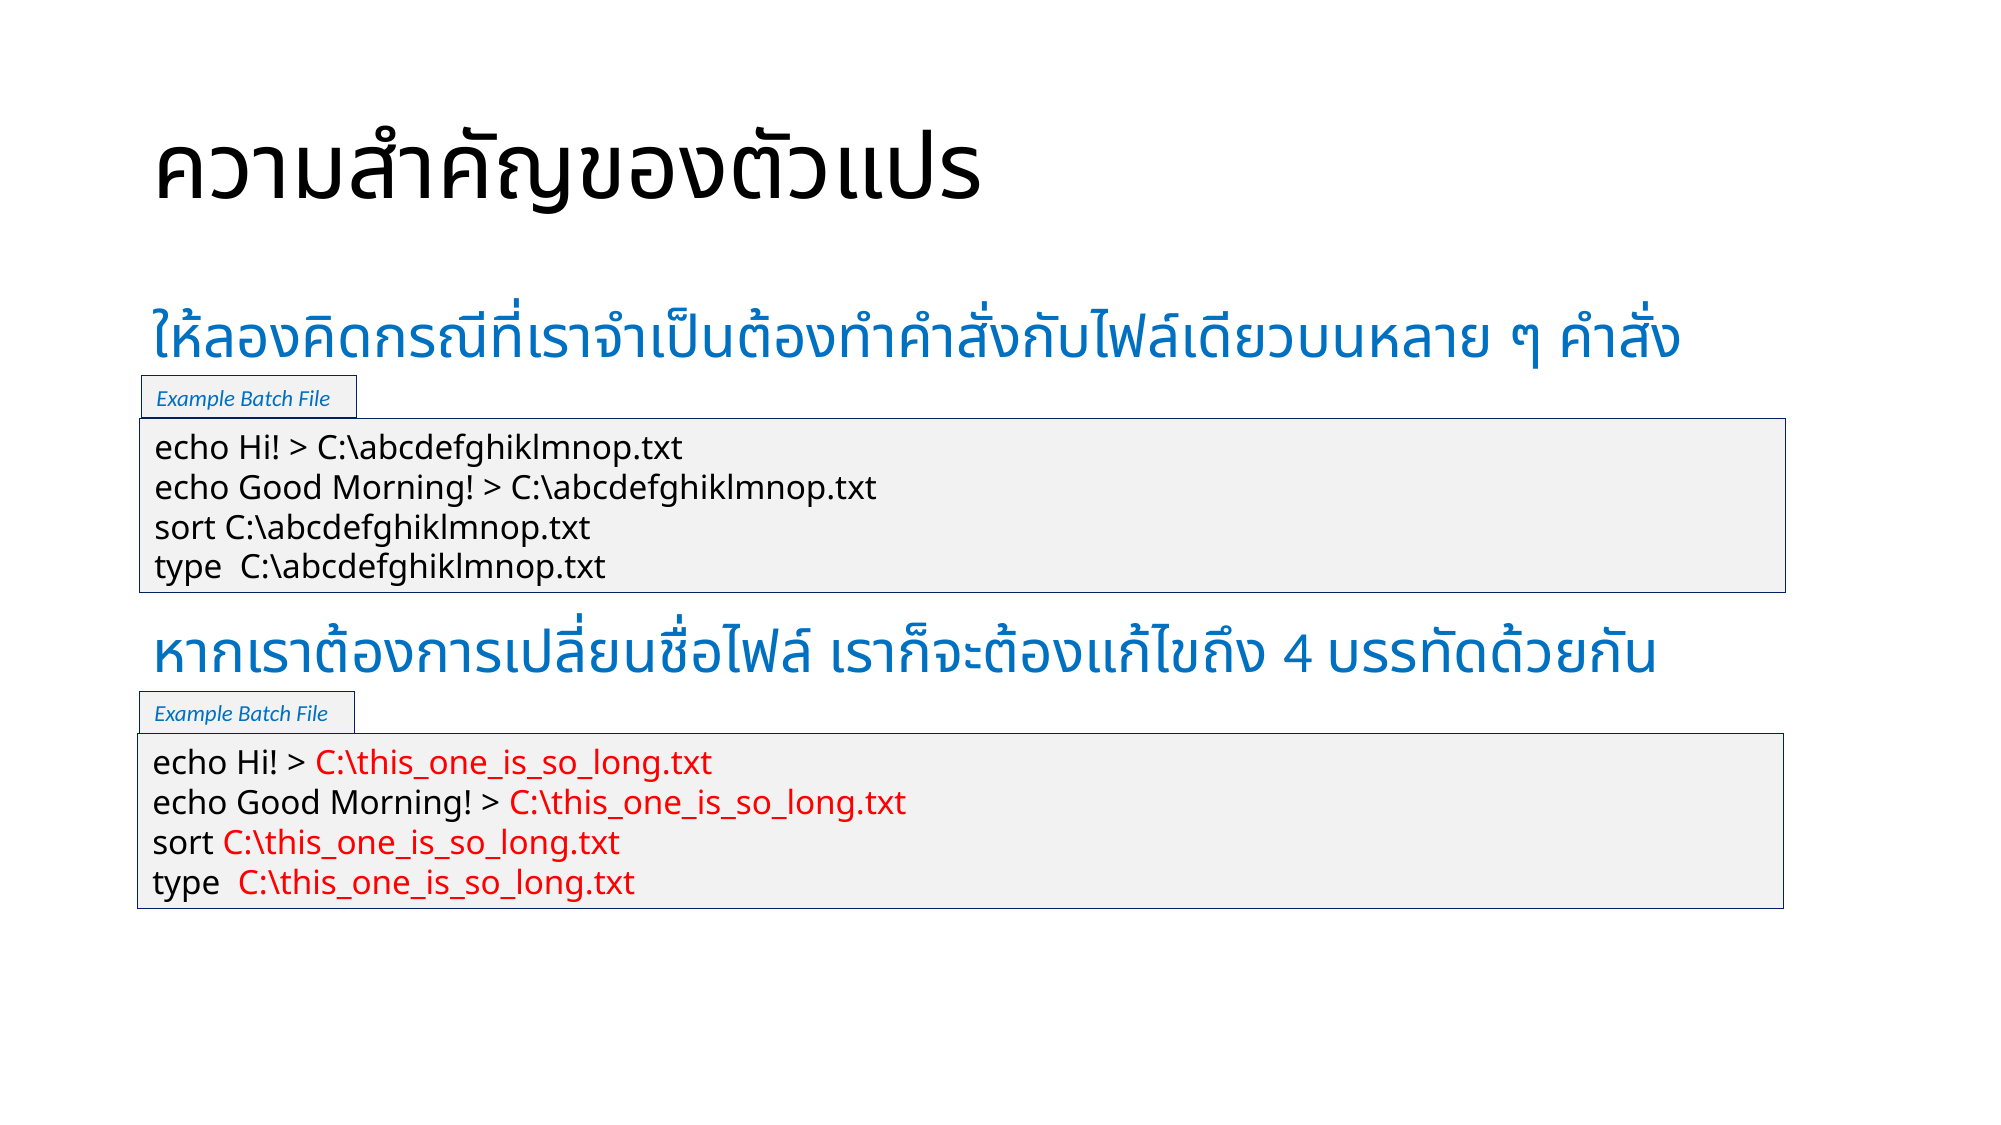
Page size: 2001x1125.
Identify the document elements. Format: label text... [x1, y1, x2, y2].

list ให้ลองคิดกรณีที่เราจำเป็นต้องทำคำสั่งกับไฟล์เดียวบนหลาย ๆ คำสั่ง หากเราต้องการเปลี่ยนชื่อไฟล์ เราก็จะต้องแก้ไขถึง 4 บรรทัดด้วยกัน [137, 299, 1863, 1014]
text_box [137, 690, 1784, 911]
title ความสำคัญของตัวแปร [137, 59, 1863, 278]
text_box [139, 375, 1786, 596]
